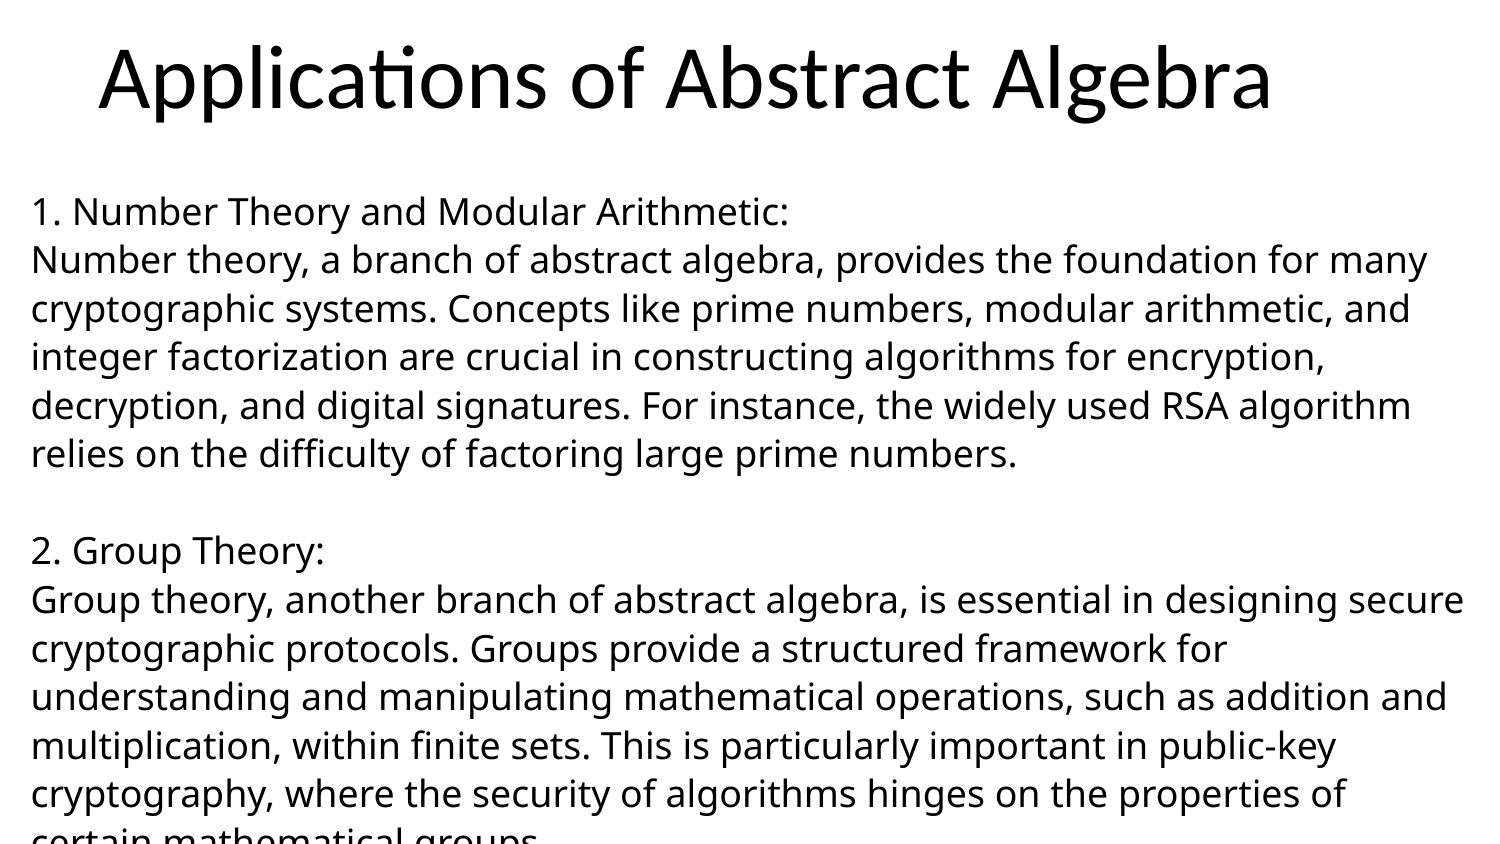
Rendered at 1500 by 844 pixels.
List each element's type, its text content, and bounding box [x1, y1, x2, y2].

title Applications of Abstract Algebra [98, 18, 1360, 159]
list 1. Number Theory and Modular Arithmetic: Number theory, a branch of abstract algebra, provides the foundation for many cryptographic systems. Concepts like prime numbers, modular arithmetic, and integer factorization are crucial in constructing algorithms for encryption, decryption, and digital signatures. For instance, the widely used RSA algorithm relies on the difficulty of factoring large prime numbers. 2. Group Theory: Group theory, another branch of abstract algebra, is essential in designing secure cryptographic protocols. Groups provide a structured framework for understanding and manipulating mathematical operations, such as addition and multiplication, within finite sets. This is particularly important in public-key cryptography, where the security of algorithms hinges on the properties of certain mathematical groups. [28, 184, 1472, 844]
